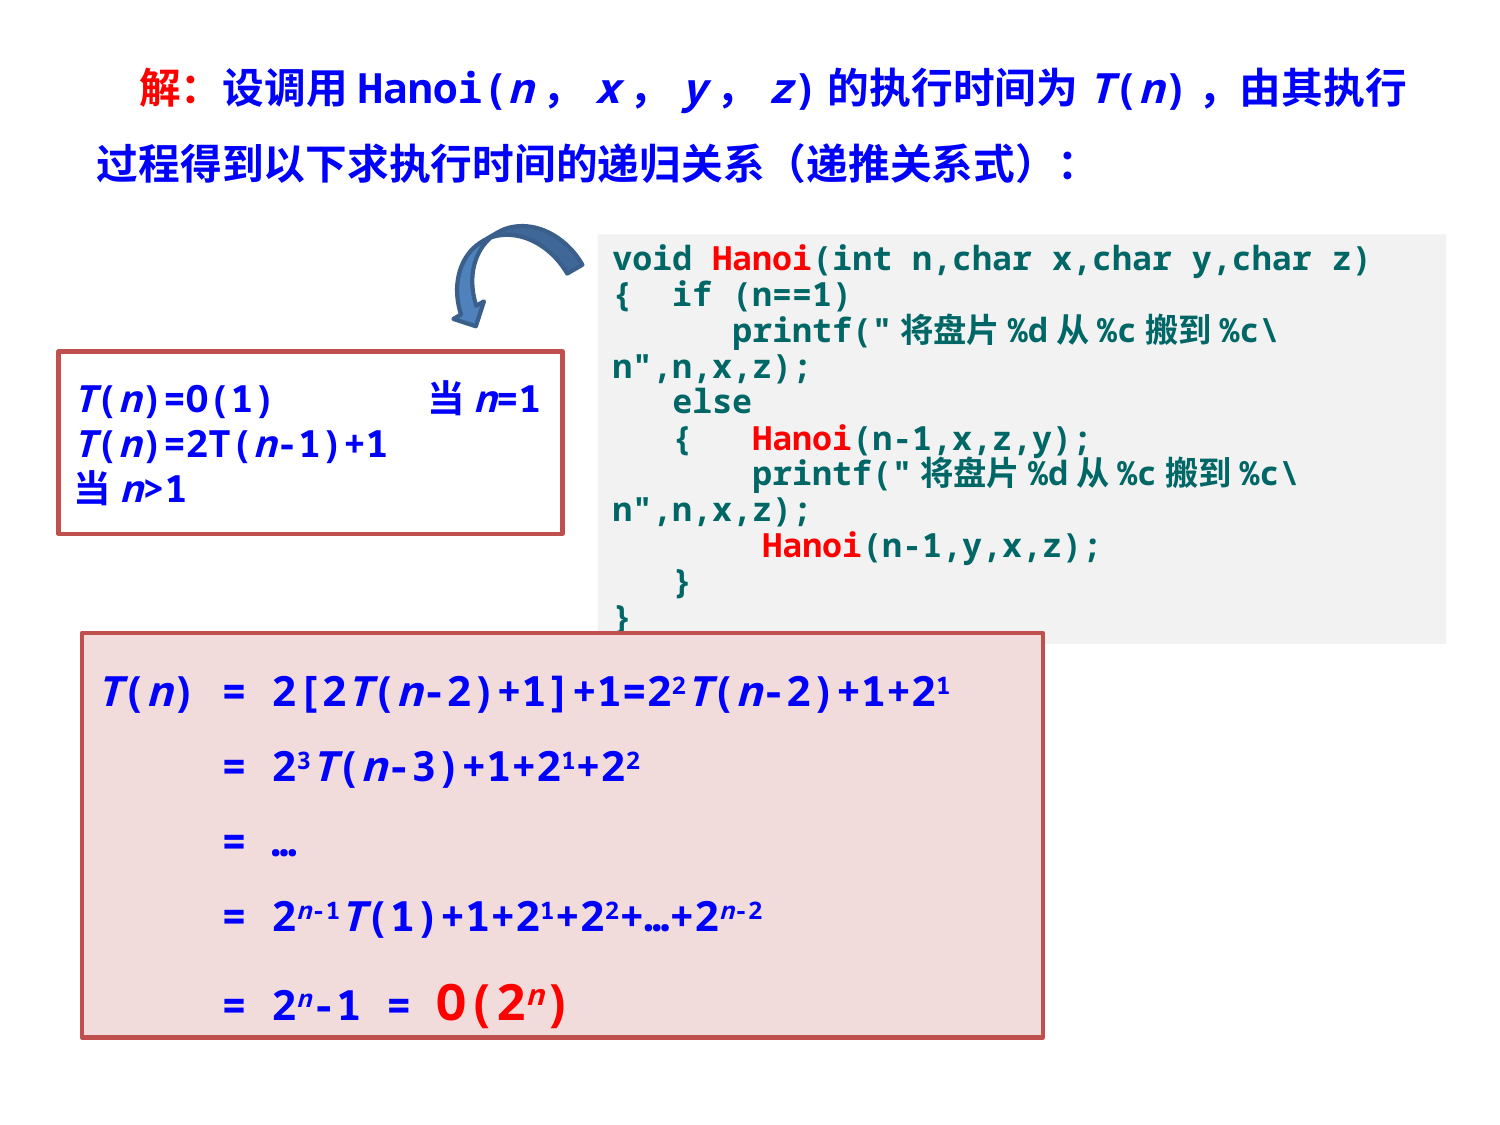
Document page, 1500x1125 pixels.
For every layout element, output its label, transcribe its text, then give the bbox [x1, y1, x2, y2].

text_box T(n)=O(1) 当n=1 T(n)=2T(n-1)+1 当n>1 [56, 349, 565, 536]
text_box void Hanoi(int n,char x,char y,char z) { if (n==1) printf("将盘片%d从%c搬到%c\n",n,x,z); else { Hanoi(n-1,x,z,y); printf("将盘片%d从%c搬到%c\n",n,x,z); Hanoi(n-1,y,x,z); } } [597, 234, 1447, 644]
text_box 解：设调用Hanoi(n，x，y，z)的执行时间为T(n)，由其执行过程得到以下求执行时间的递归关系（递推关系式）： [82, 23, 1442, 196]
text_box [451, 223, 585, 329]
text_box T(n) = 2[2T(n-2)+1]+1=22T(n-2)+1+21 = 23T(n-3)+1+21+22 = … = 2n-1T(1)+1+21+22+…+2n-2 = 2n-1 = O(2n) [80, 631, 1045, 1040]
